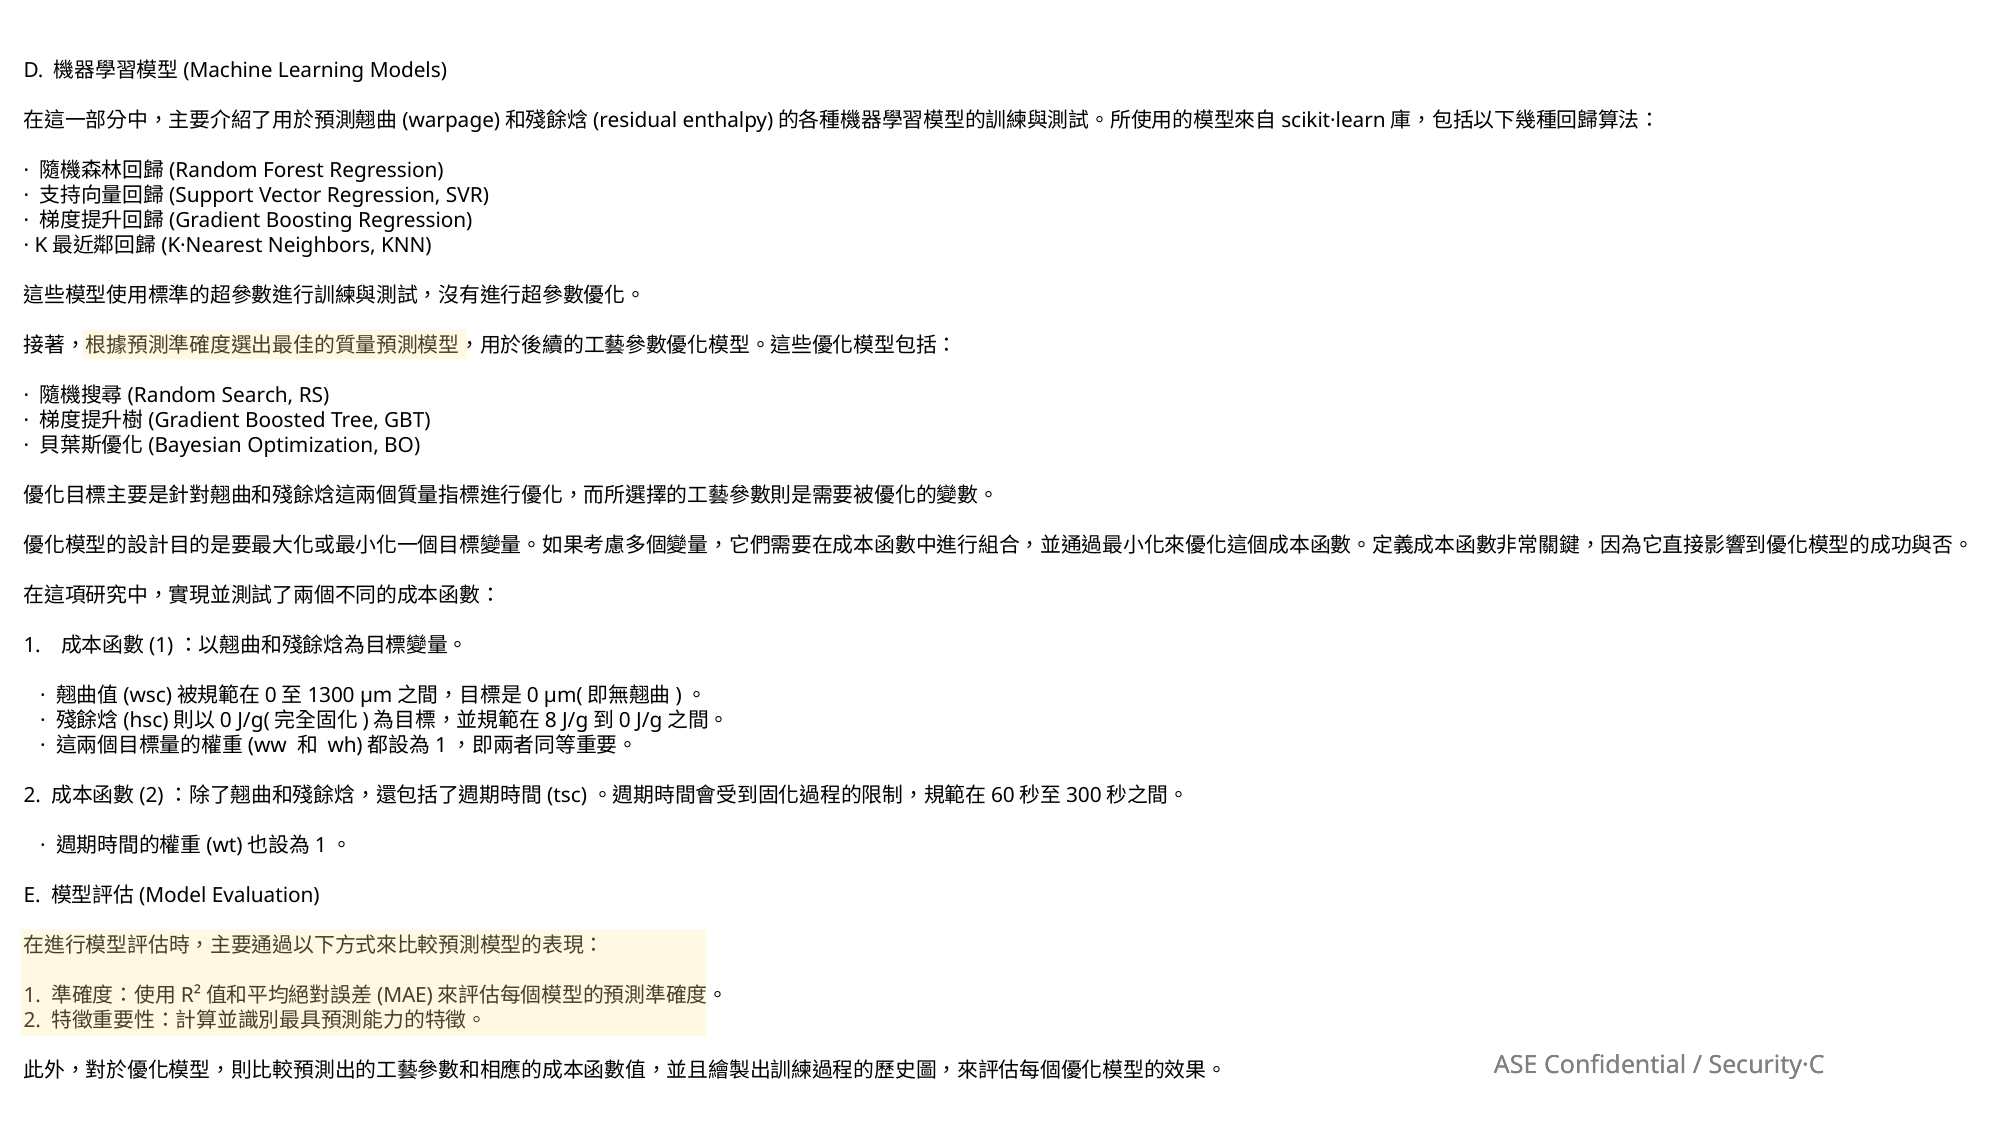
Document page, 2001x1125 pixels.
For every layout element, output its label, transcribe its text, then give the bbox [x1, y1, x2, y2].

text_box D. 機器學習模型(Machine Learning Models) 在這一部分中，主要介紹了用於預測翹曲(warpage)和殘餘焓(residual enthalpy)的各種機器學習模型的訓練與測試。所使用的模型來自scikit·learn庫，包括以下幾種回歸算法： · 隨機森林回歸(Random Forest Regression) · 支持向量回歸(Support Vector Regression, SVR) · 梯度提升回歸(Gradient Boosting Regression) · K最近鄰回歸(K·Nearest Neighbors, KNN) 這些模型使用標準的超參數進行訓練與測試，沒有進行超參數優化。 接著，根據預測準確度選出最佳的質量預測模型，用於後續的工藝參數優化模型。這些優化模型包括： · 隨機搜尋(Random Search, RS) · 梯度提升樹(Gradient Boosted Tree, GBT) · 貝葉斯優化(Bayesian Optimization, BO) 優化目標主要是針對翹曲和殘餘焓這兩個質量指標進行優化，而所選擇的工藝參數則是需要被優化的變數。 優化模型的設計目的是要最大化或最小化一個目標變量。如果考慮多個變量，它們需要在成本函數中進行組合，並通過最小化來優化這個成本函數。定義成本函數非常關鍵，因為它直接影響到優化模型的成功與否。 在這項研究中，實現並測試了兩個不同的成本函數： 成本函數(1)：以翹曲和殘餘焓為目標變量。 · 翹曲值(wsc)被規範在0至1300 μm之間，目標是0 μm(即無翹曲)。 · 殘餘焓(hsc)則以0 J/g(完全固化)為目標，並規範在8 J/g到0 J/g之間。 · 這兩個目標量的權重(ww 和 wh)都設為1，即兩者同等重要。 2. 成本函數(2)：除了翹曲和殘餘焓，還包括了週期時間(tsc)。週期時間會受到固化過程的限制，規範在60秒至300秒之間。 · 週期時間的權重(wt)也設為1。 E. 模型評估(Model Evaluation) 在進行模型評估時，主要通過以下方式來比較預測模型的表現： 1. 準確度：使用R²值和平均絕對誤差(MAE)來評估每個模型的預測準確度。 2. 特徵重要性：計算並識別最具預測能力的特徵。 此外，對於優化模型，則比較預測出的工藝參數和相應的成本函數值，並且繪製出訓練過程的歷史圖，來評估每個優化模型的效果。 [8, 49, 1996, 1089]
text_box [20, 928, 707, 1037]
text_box [82, 328, 468, 360]
